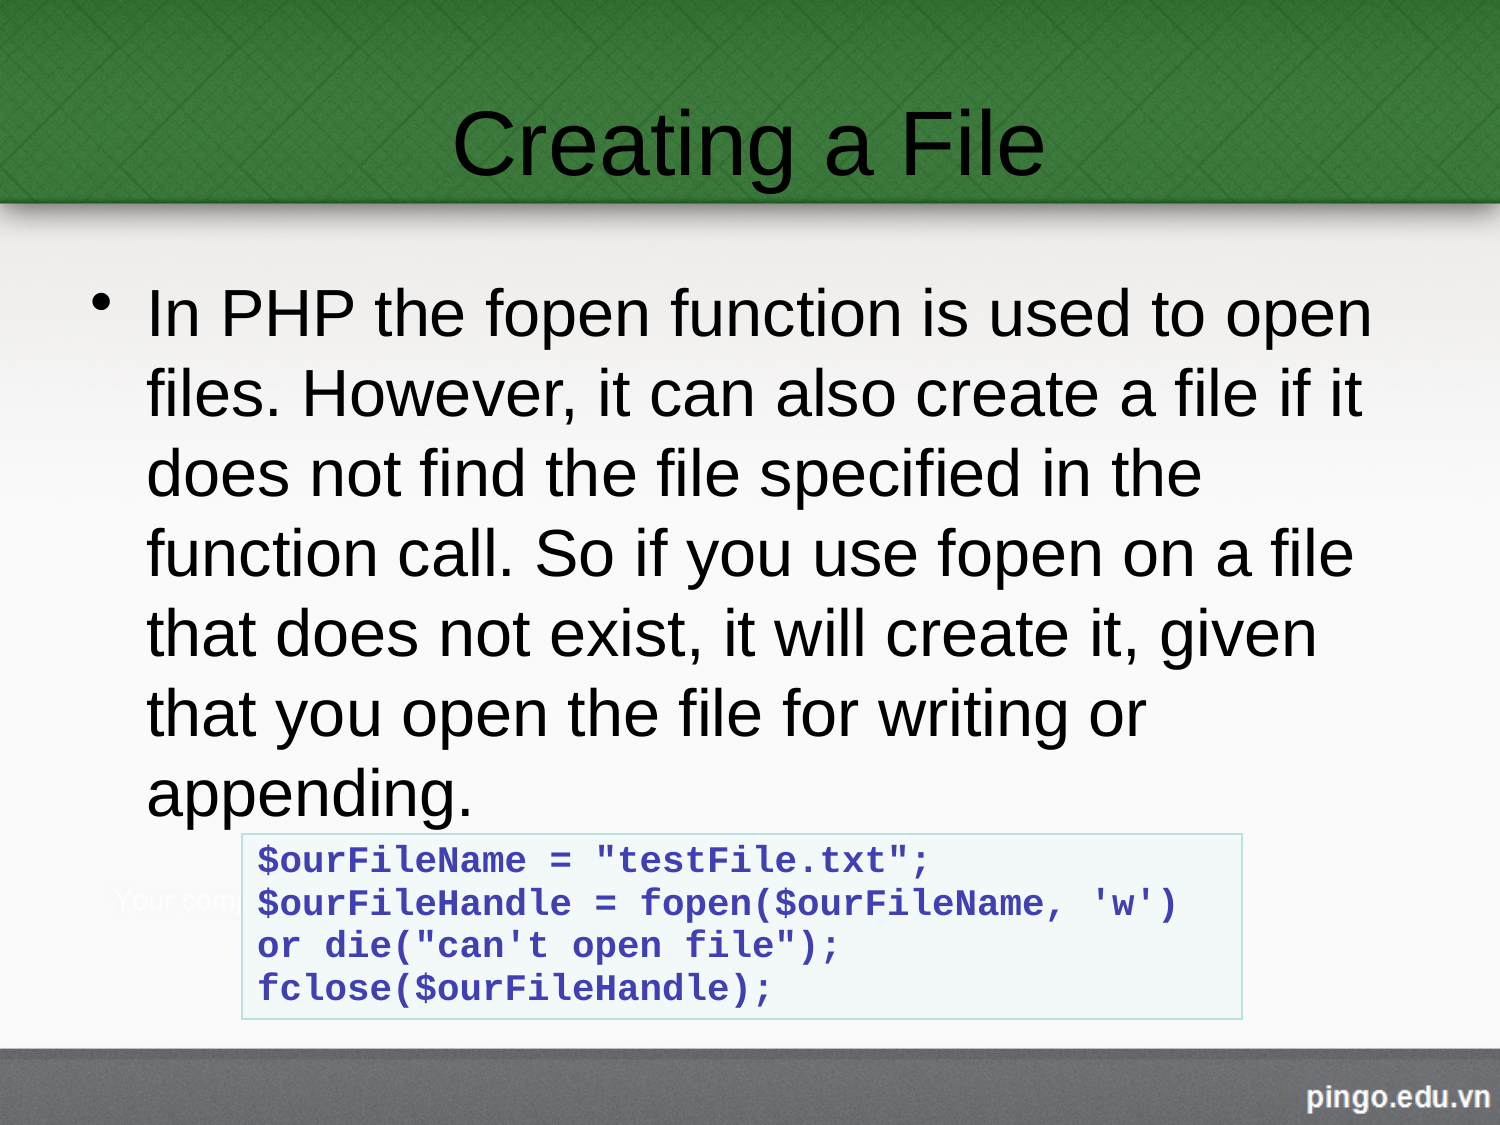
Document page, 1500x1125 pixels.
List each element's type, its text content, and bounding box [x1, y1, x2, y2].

title Creating a File [74, 44, 1426, 233]
table_header $ourFileName = "testFile.txt"; $ourFileHandle = fopen($ourFileName, 'w') or die("can't open file"); fclose($ourFileHandle); [243, 835, 1241, 1018]
list In PHP the fopen function is used to open files. However, it can also create a file if it does not find the file specified in the function call. So if you use fopen on a file that does not exist, it will create it, given that you open the file for writing or appending. [74, 262, 1426, 1006]
picture [0, 0, 1500, 1125]
